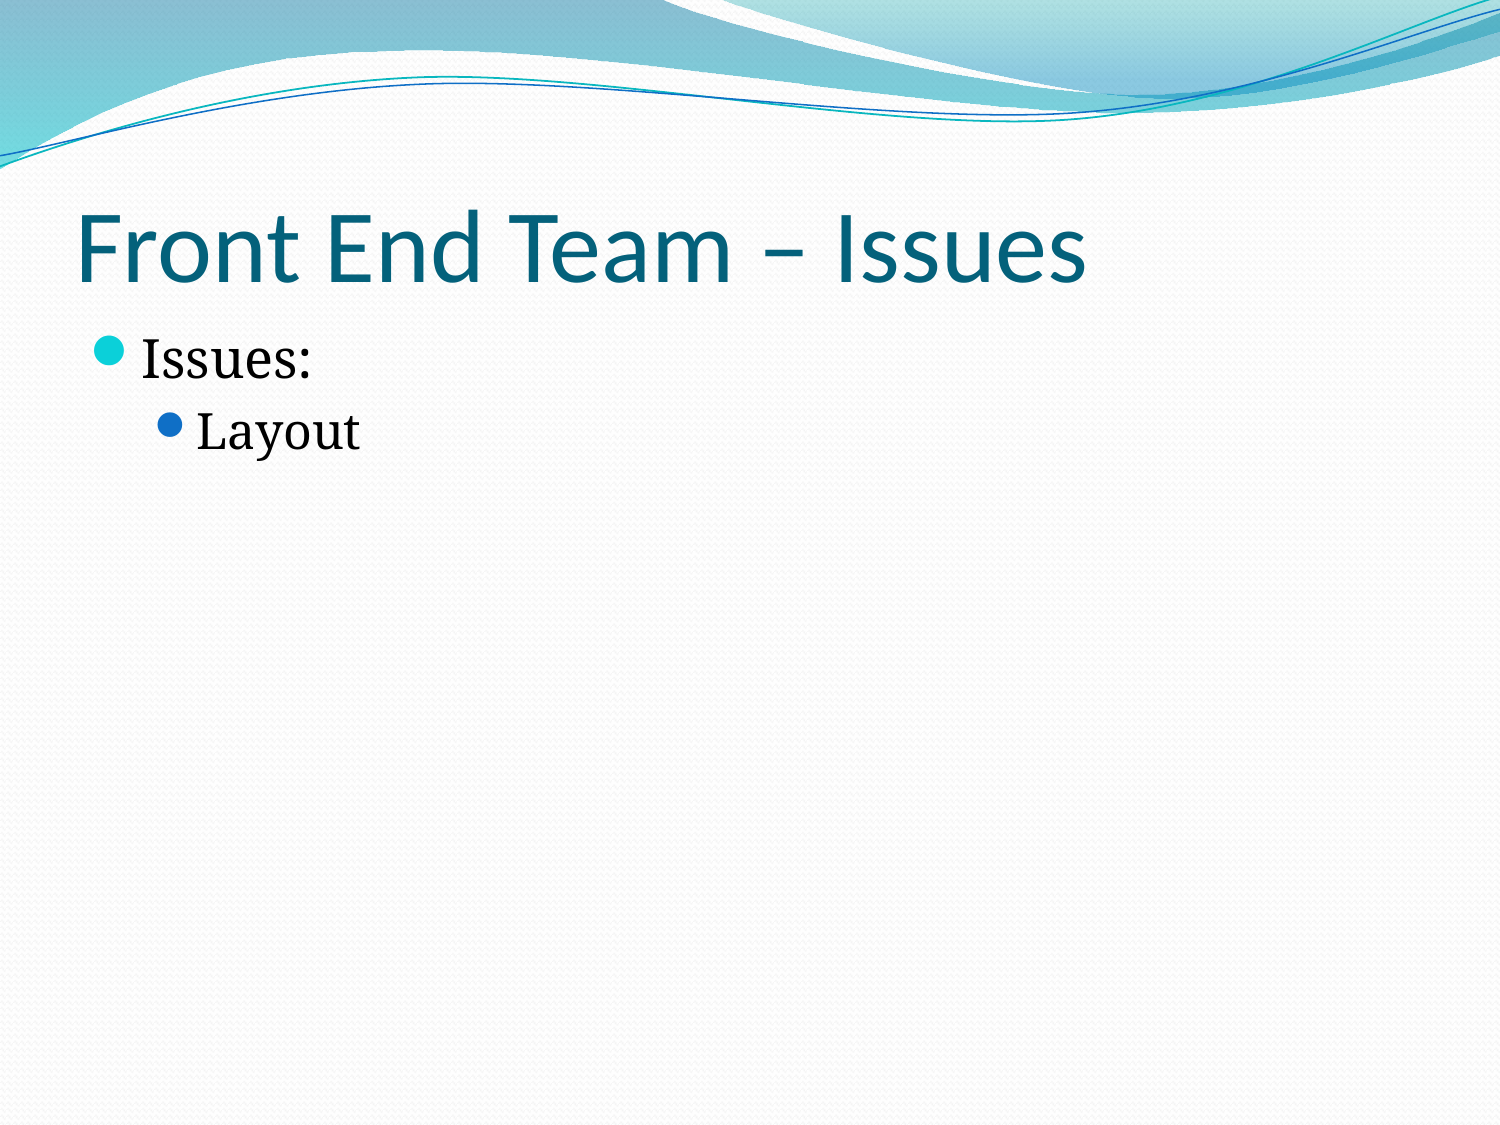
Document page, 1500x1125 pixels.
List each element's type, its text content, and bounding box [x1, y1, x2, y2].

list Issues: Layout [75, 317, 1425, 1038]
title Front End Team – Issues [75, 115, 1425, 303]
